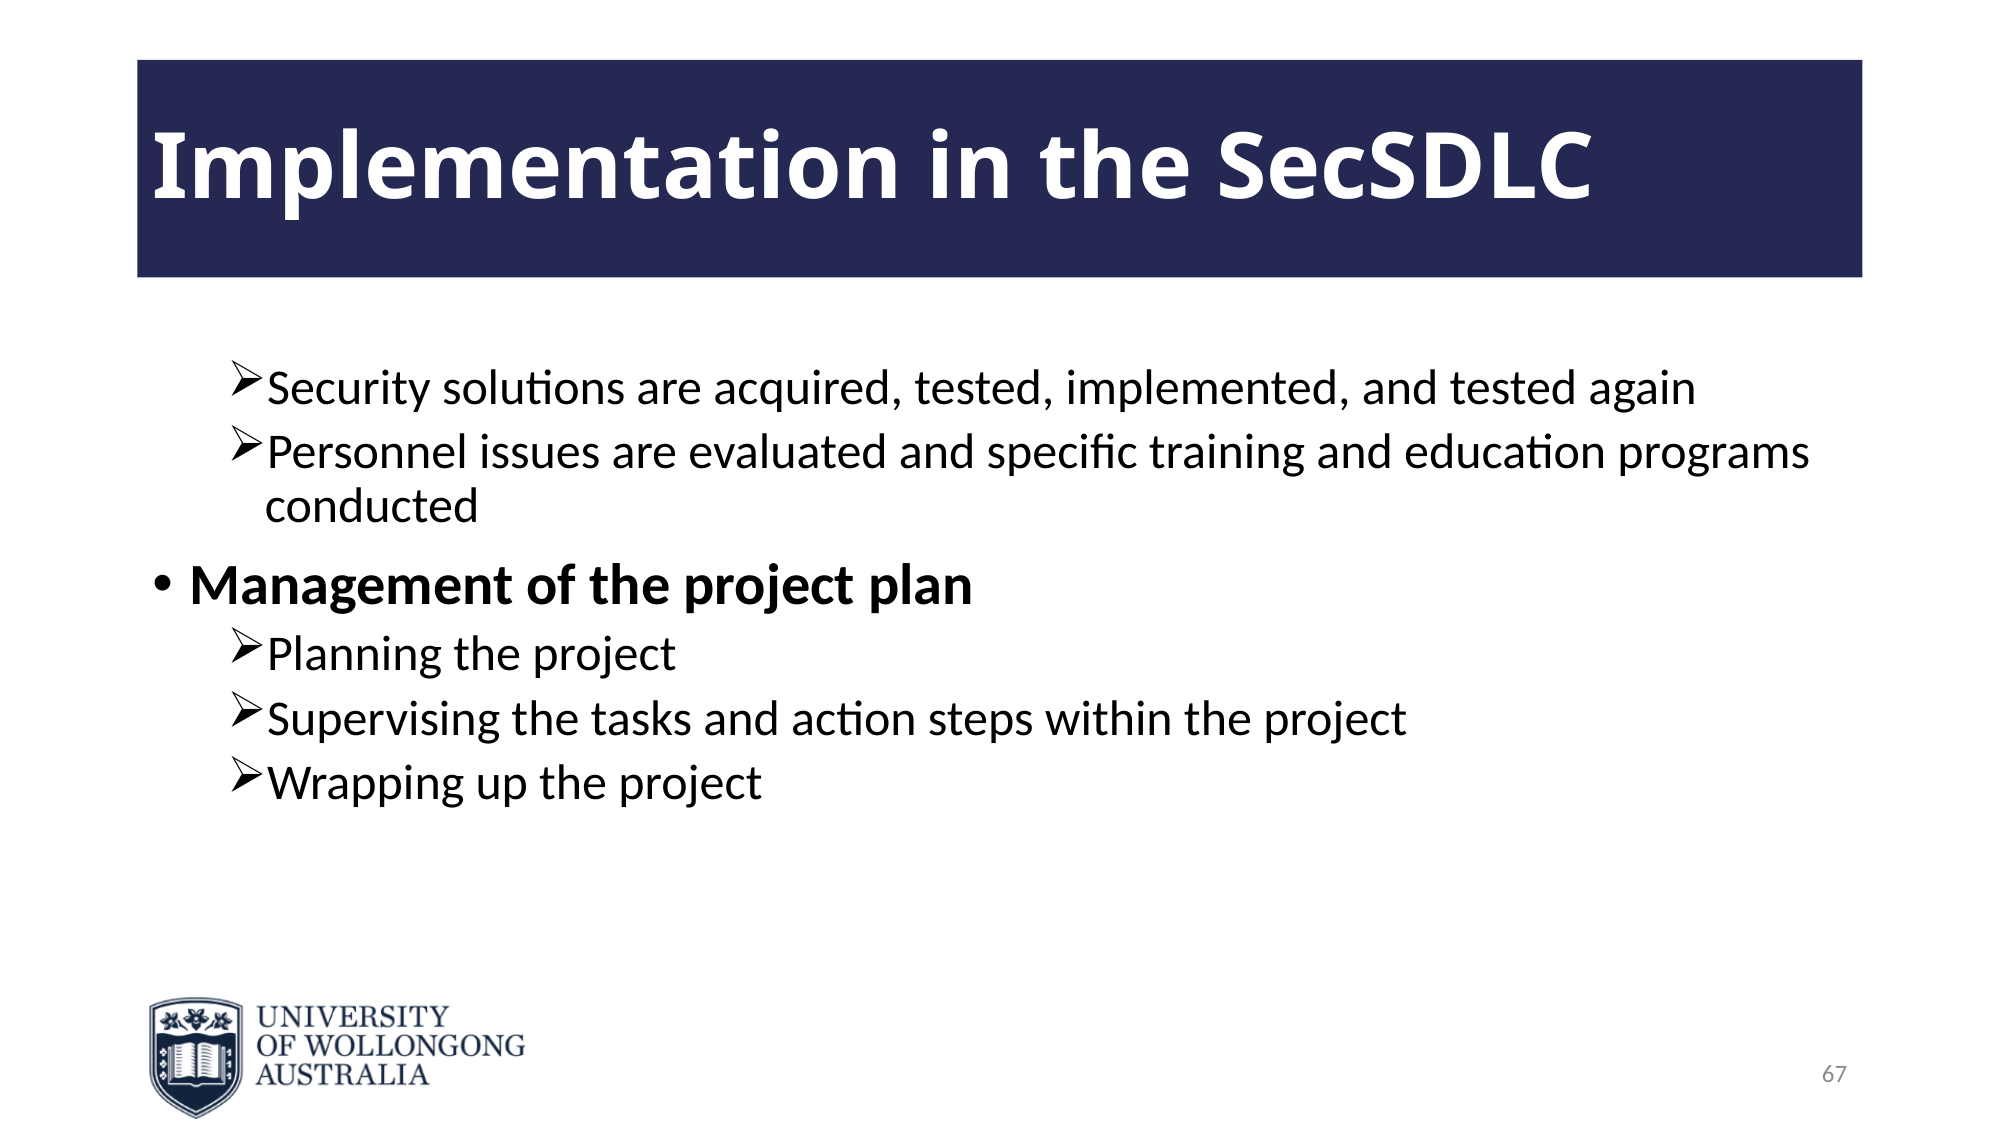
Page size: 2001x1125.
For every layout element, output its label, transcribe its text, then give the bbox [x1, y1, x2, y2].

list Security solutions are acquired, tested, implemented, and tested again Personnel issues are evaluated and specific training and education programs conducted Management of the project plan Planning the project Supervising the tasks and action steps within the project Wrapping up the project [137, 353, 1863, 954]
picture [137, 987, 548, 1125]
title Implementation in the SecSDLC [137, 59, 1863, 278]
slide_number 67 [1412, 1042, 1863, 1103]
